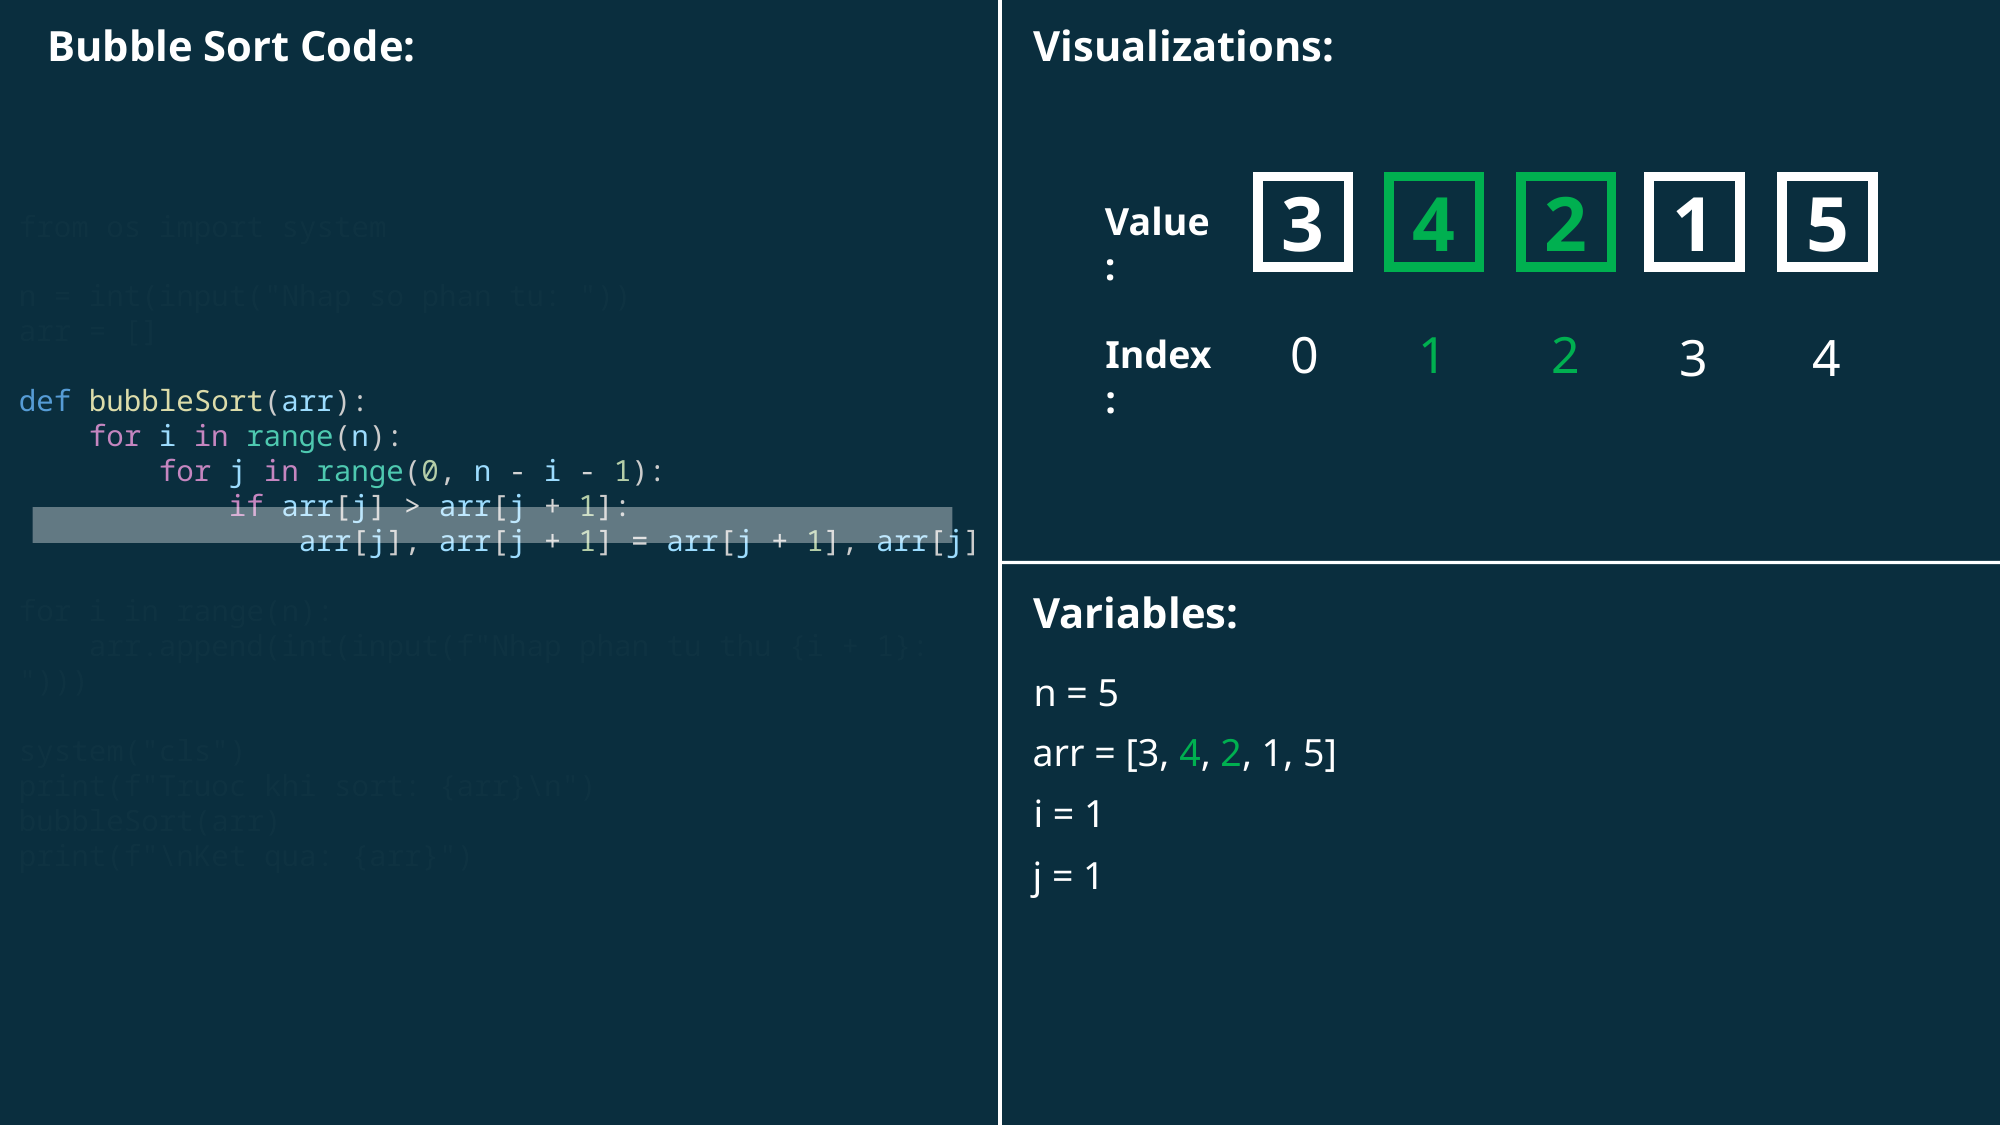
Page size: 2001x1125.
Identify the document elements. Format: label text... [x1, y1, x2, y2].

text_box arr = [3, 4, 2, 1, 5] [1017, 721, 1370, 782]
text_box 3 [1664, 318, 1725, 394]
text_box Bubble Sort Code: [32, 11, 514, 77]
text_box 1 [1647, 175, 1741, 269]
text_box [31, 505, 954, 545]
text_box n = 5 [1018, 661, 1371, 721]
text_box 2 [1519, 175, 1613, 269]
text_box from os import system n = int(input("Nhap so phan tu: ")) arr = [] def bubbleSort(arr): for i in range(n): for j in range(0, n - i - 1): if arr[j] > arr[j + 1]: arr[j], arr[j + 1] = arr[j + 1], arr[j] for i in range(n): arr.append(int(input(f"Nhap phan tu thu {i + 1}: "))) system("cls") print(f"Truoc khi sort: {arr}\n") bubbleSort(arr) print(f"\nKet qua: {arr}") [0, 0, 998, 1125]
text_box 0 [1275, 316, 1336, 391]
text_box 3 [1256, 175, 1350, 269]
text_box j = 1 [1017, 844, 1370, 905]
text_box Value: [1090, 190, 1235, 296]
text_box Variables: [1018, 579, 1500, 644]
text_box 2 [1536, 316, 1597, 391]
text_box 4 [1797, 318, 1858, 394]
text_box Index: [1090, 323, 1235, 429]
text_box Visualizations: [1018, 11, 1500, 77]
text_box 4 [1387, 175, 1481, 269]
text_box 1 [1403, 316, 1464, 391]
text_box i = 1 [1018, 783, 1371, 843]
text_box 5 [1781, 175, 1875, 269]
